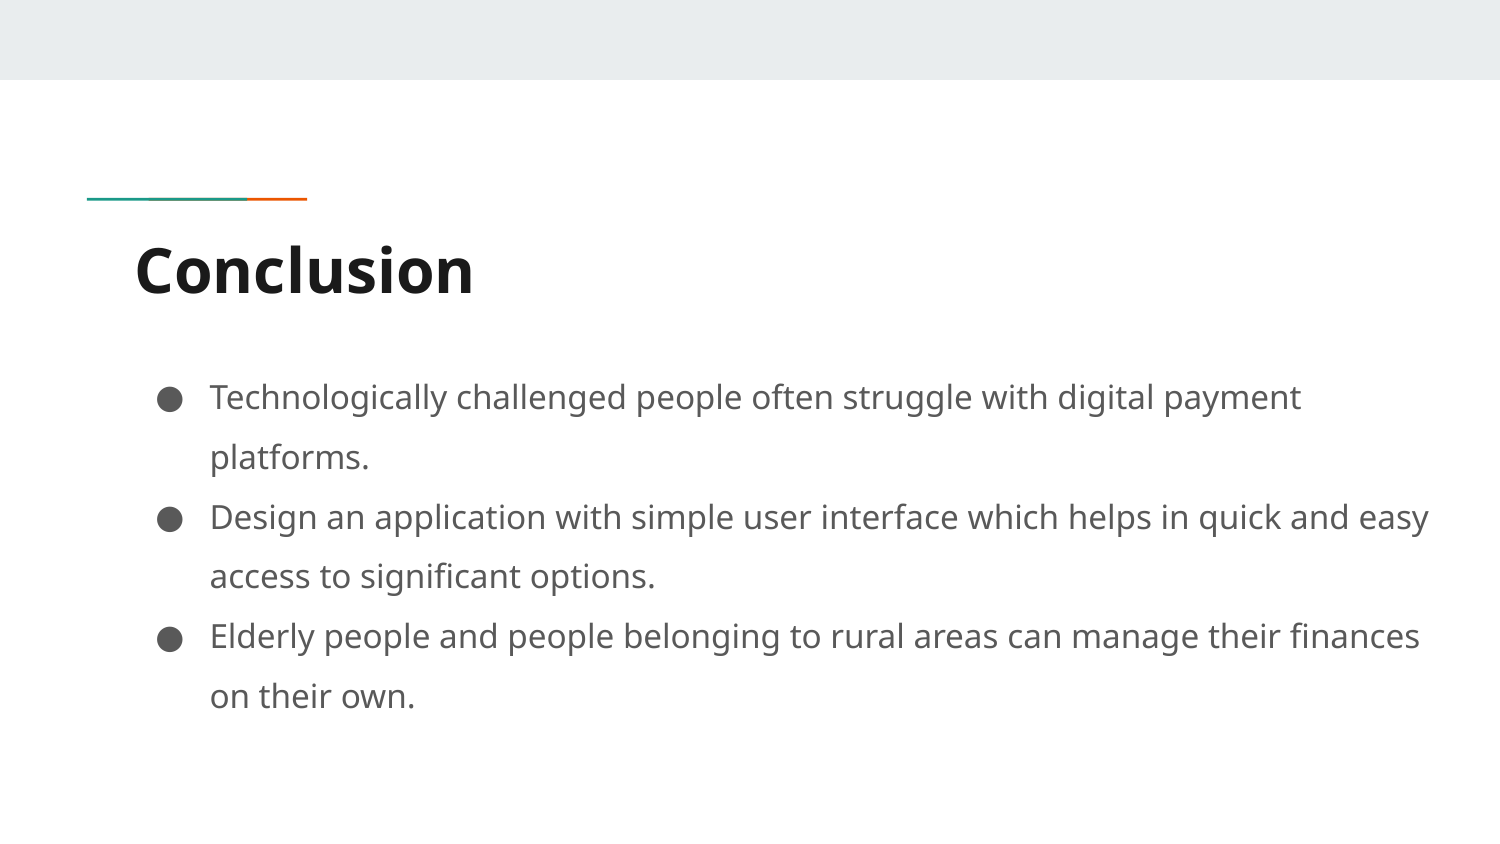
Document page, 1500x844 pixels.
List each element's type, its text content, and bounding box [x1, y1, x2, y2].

list Technologically challenged people often struggle with digital payment platforms. Design an application with simple user interface which helps in quick and easy access to significant options. Elderly people and people belonging to rural areas can manage their finances on their own. [119, 341, 1466, 712]
title Conclusion [119, 216, 1381, 305]
